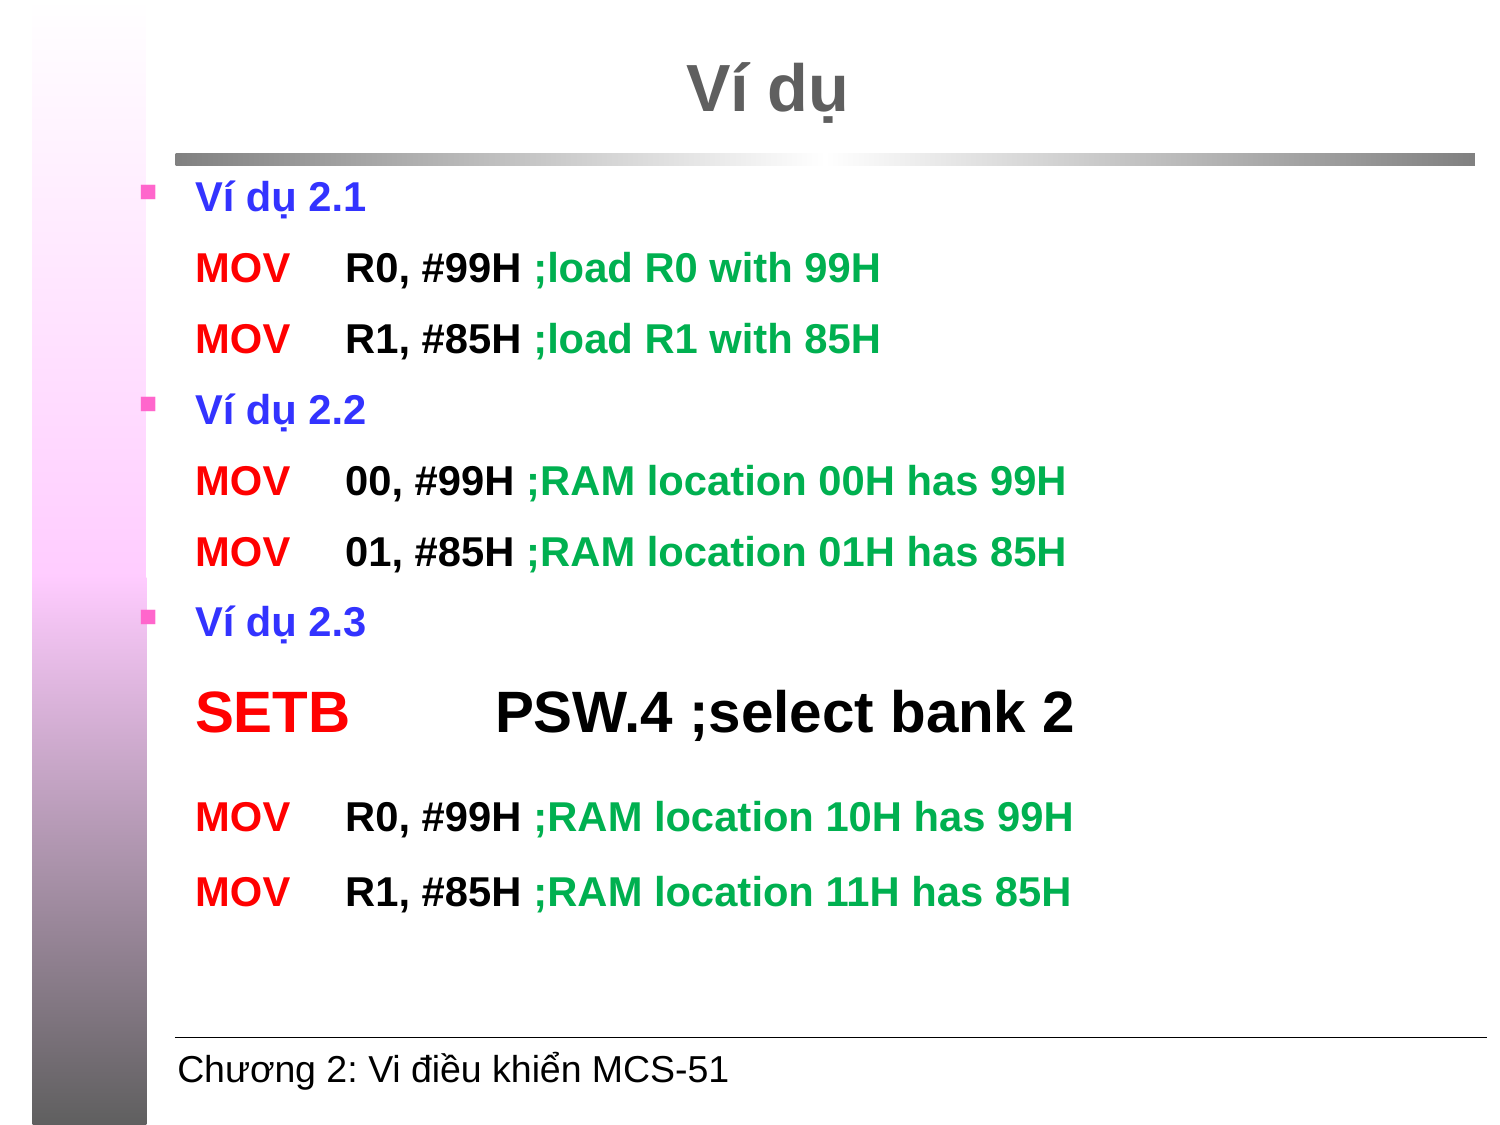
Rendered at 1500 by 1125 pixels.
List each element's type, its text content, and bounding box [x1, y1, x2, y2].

list Ví dụ 2.1 MOV R0, #99H ;load R0 with 99H MOV R1, #85H ;load R1 with 85H Ví dụ 2.2 MOV 00, #99H ;RAM location 00H has 99H MOV 01, #85H ;RAM location 01H has 85H Ví dụ 2.3 SETB PSW.4 ;select bank 2 MOV R0, #99H ;RAM location 10H has 99H MOV R1, #85H ;RAM location 11H has 85H [123, 162, 1475, 1088]
title Ví dụ [149, 43, 1386, 147]
